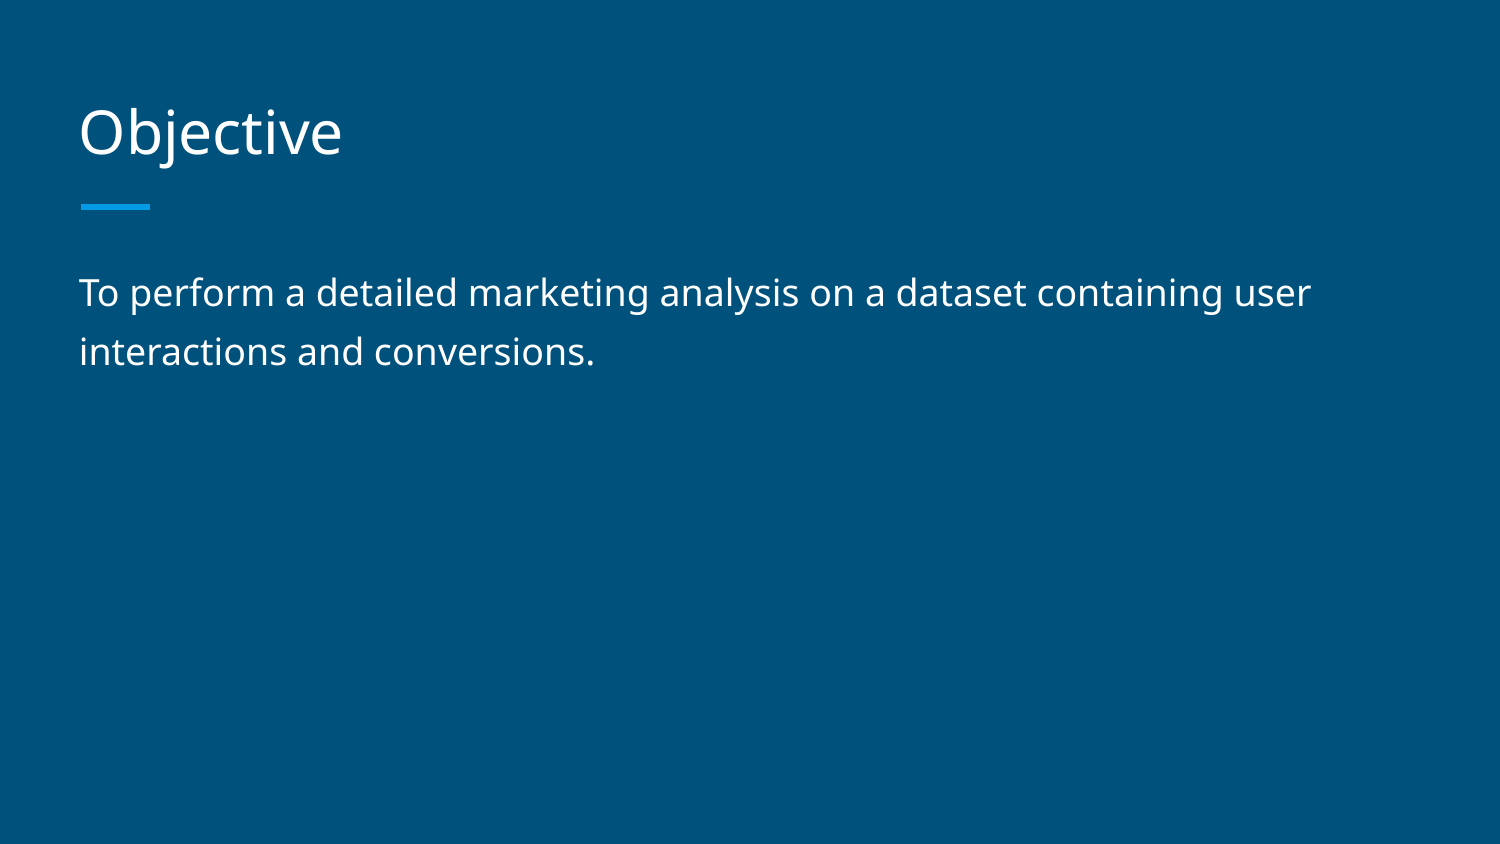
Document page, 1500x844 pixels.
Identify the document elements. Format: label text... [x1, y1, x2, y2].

list To perform a detailed marketing analysis on a dataset containing user interactions and conversions. [63, 244, 1437, 750]
title Objective [63, 75, 1437, 188]
